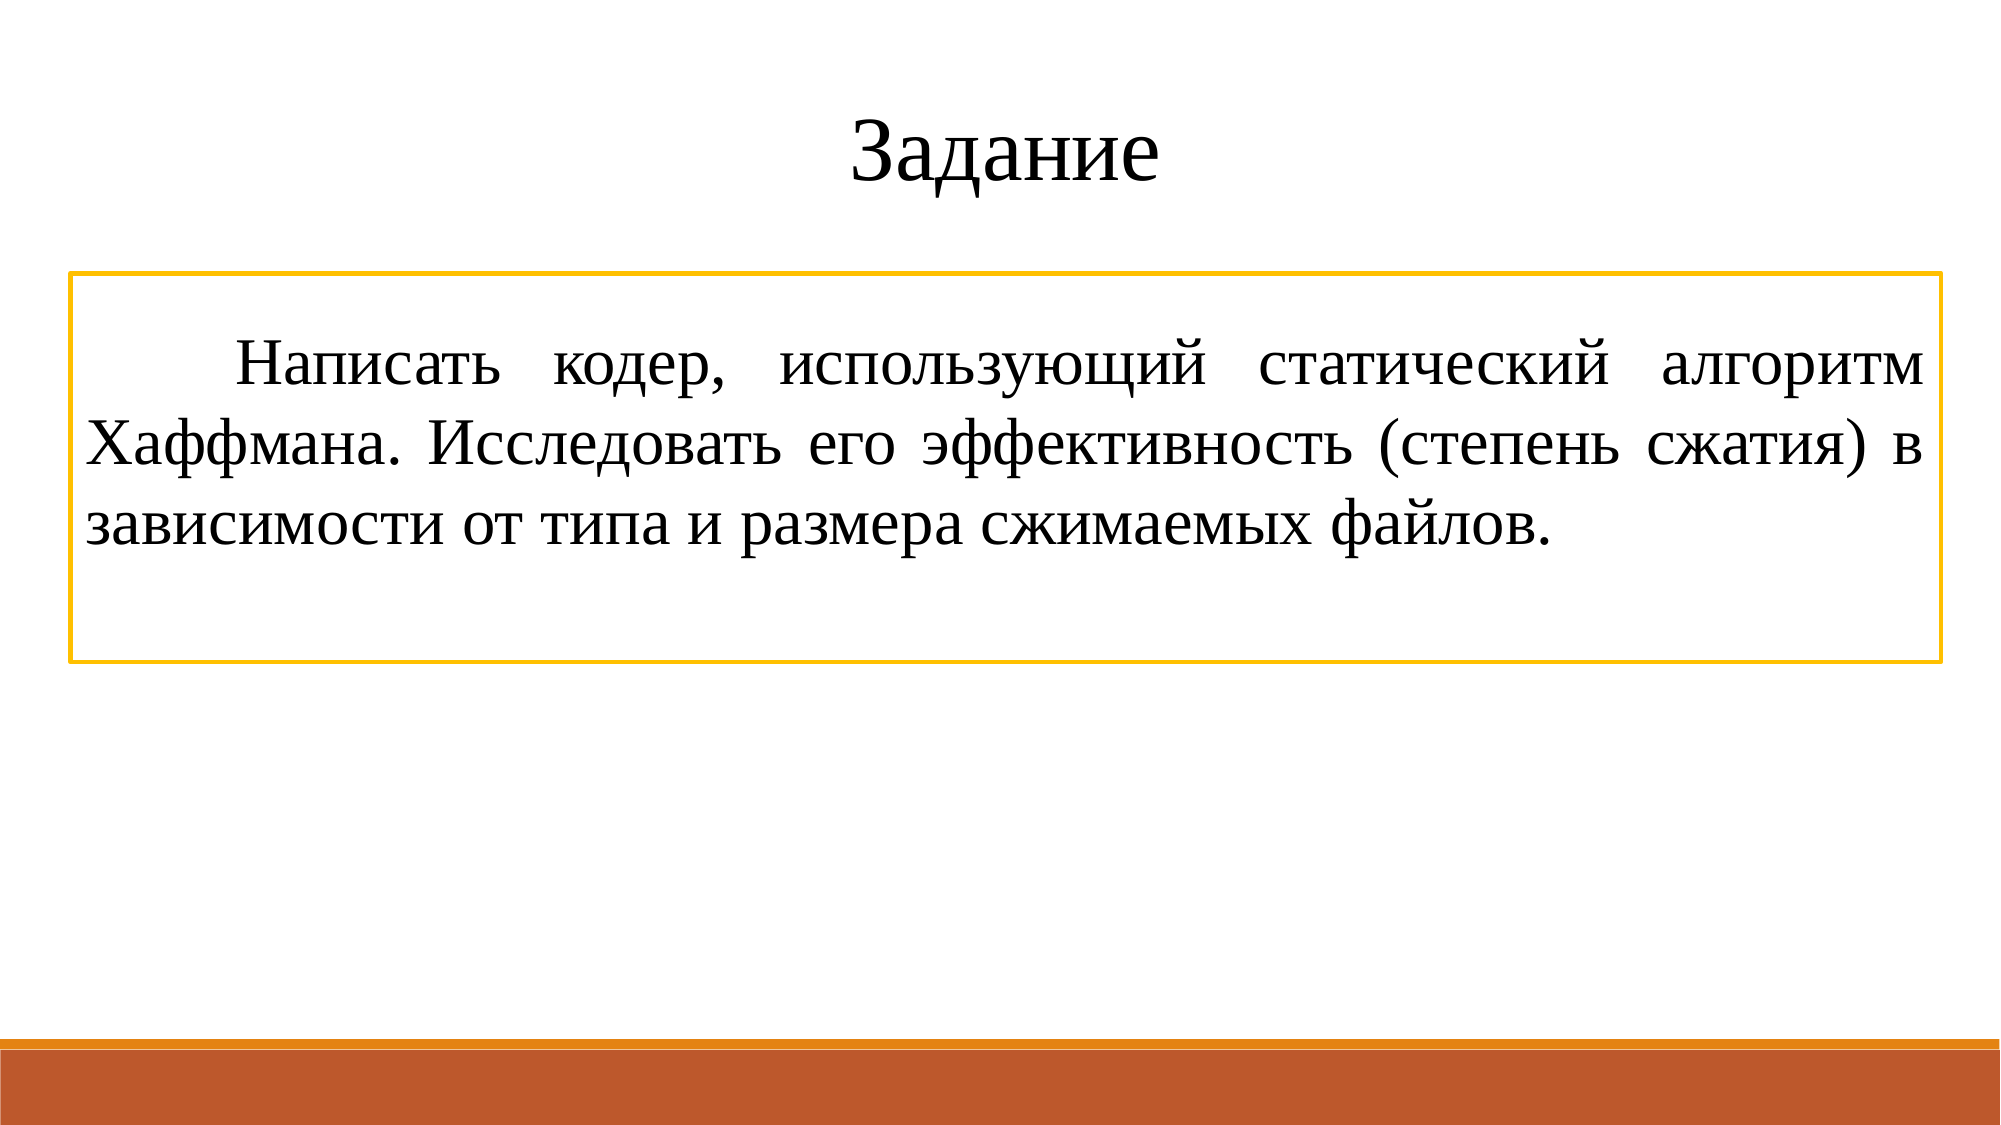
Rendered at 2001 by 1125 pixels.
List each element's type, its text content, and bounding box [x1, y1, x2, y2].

text_box Написать кодер, использующий статический алгоритм Хаффмана. Исследовать его эффективность (степень сжатия) в зависимости от типа и размера сжимаемых файлов. [69, 272, 1942, 663]
text_box Задание [834, 81, 1177, 207]
